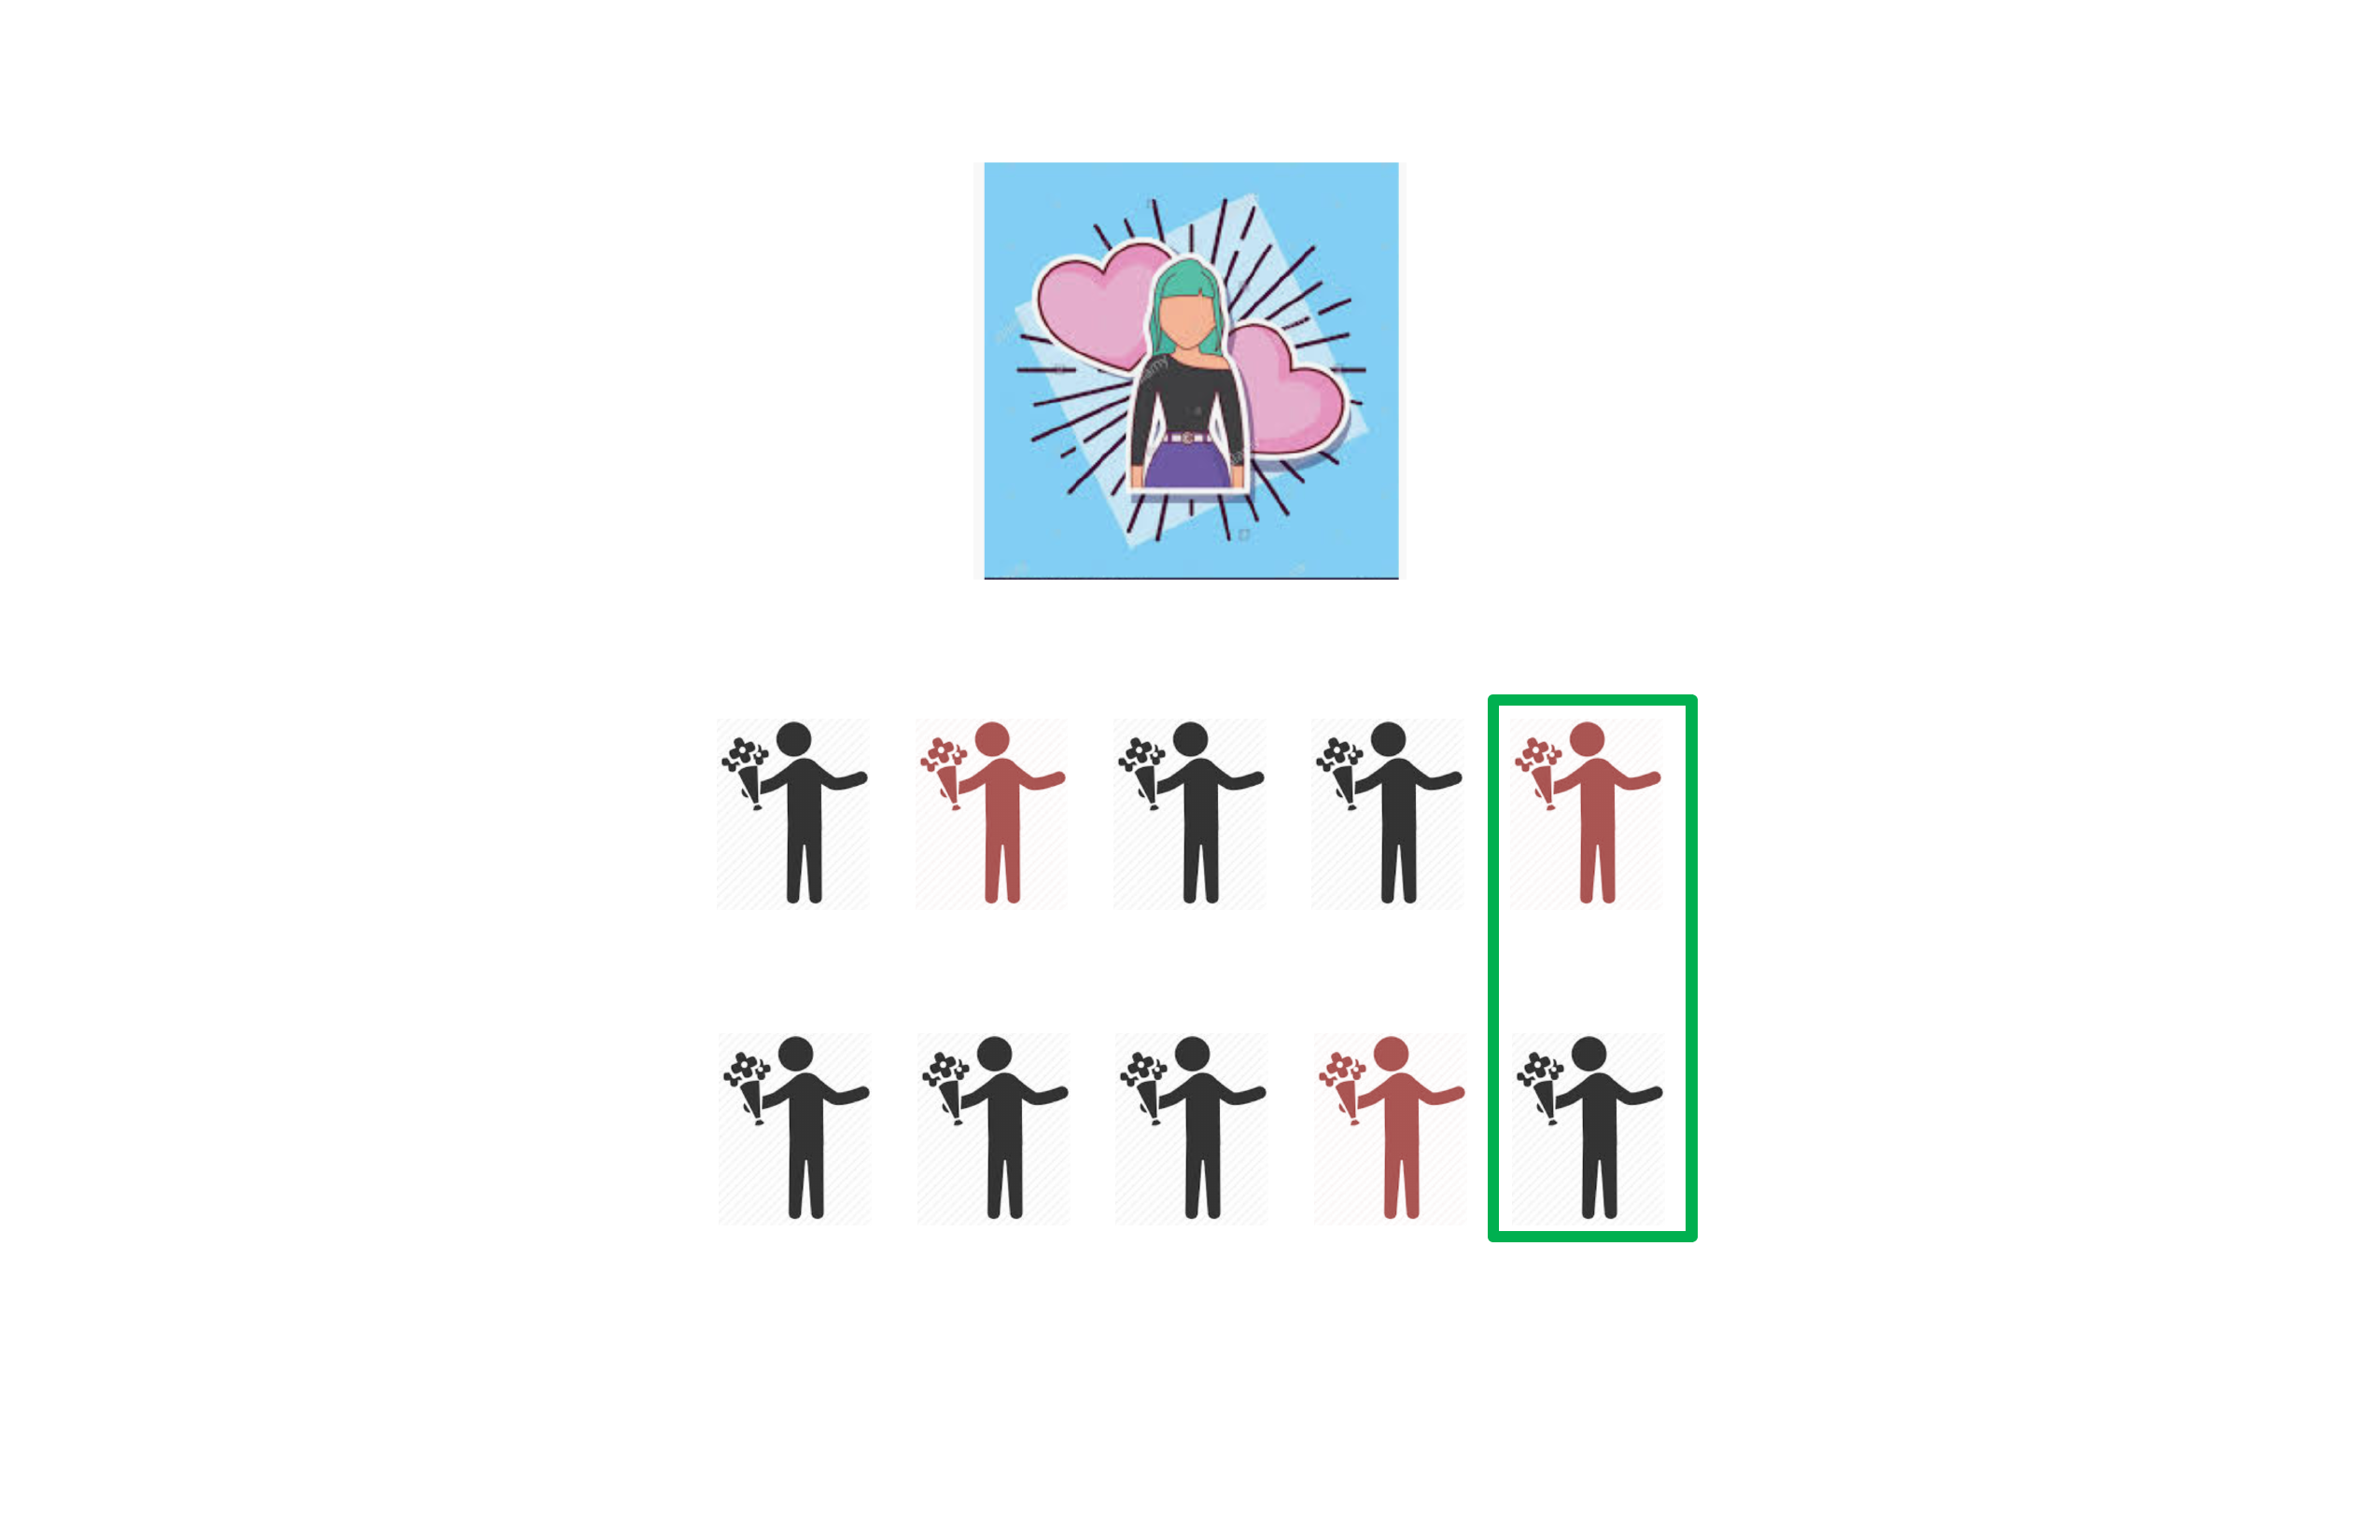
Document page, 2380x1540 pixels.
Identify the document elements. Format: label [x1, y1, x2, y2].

picture [973, 151, 1407, 580]
picture [1510, 718, 1663, 911]
picture [1313, 1033, 1467, 1225]
picture [1512, 1033, 1665, 1225]
picture [719, 1033, 872, 1225]
picture [1115, 1033, 1268, 1225]
text_box [1491, 698, 1693, 1239]
picture [717, 718, 870, 911]
picture [1113, 718, 1267, 911]
picture [917, 1033, 1071, 1225]
picture [1311, 718, 1465, 911]
picture [915, 718, 1069, 911]
